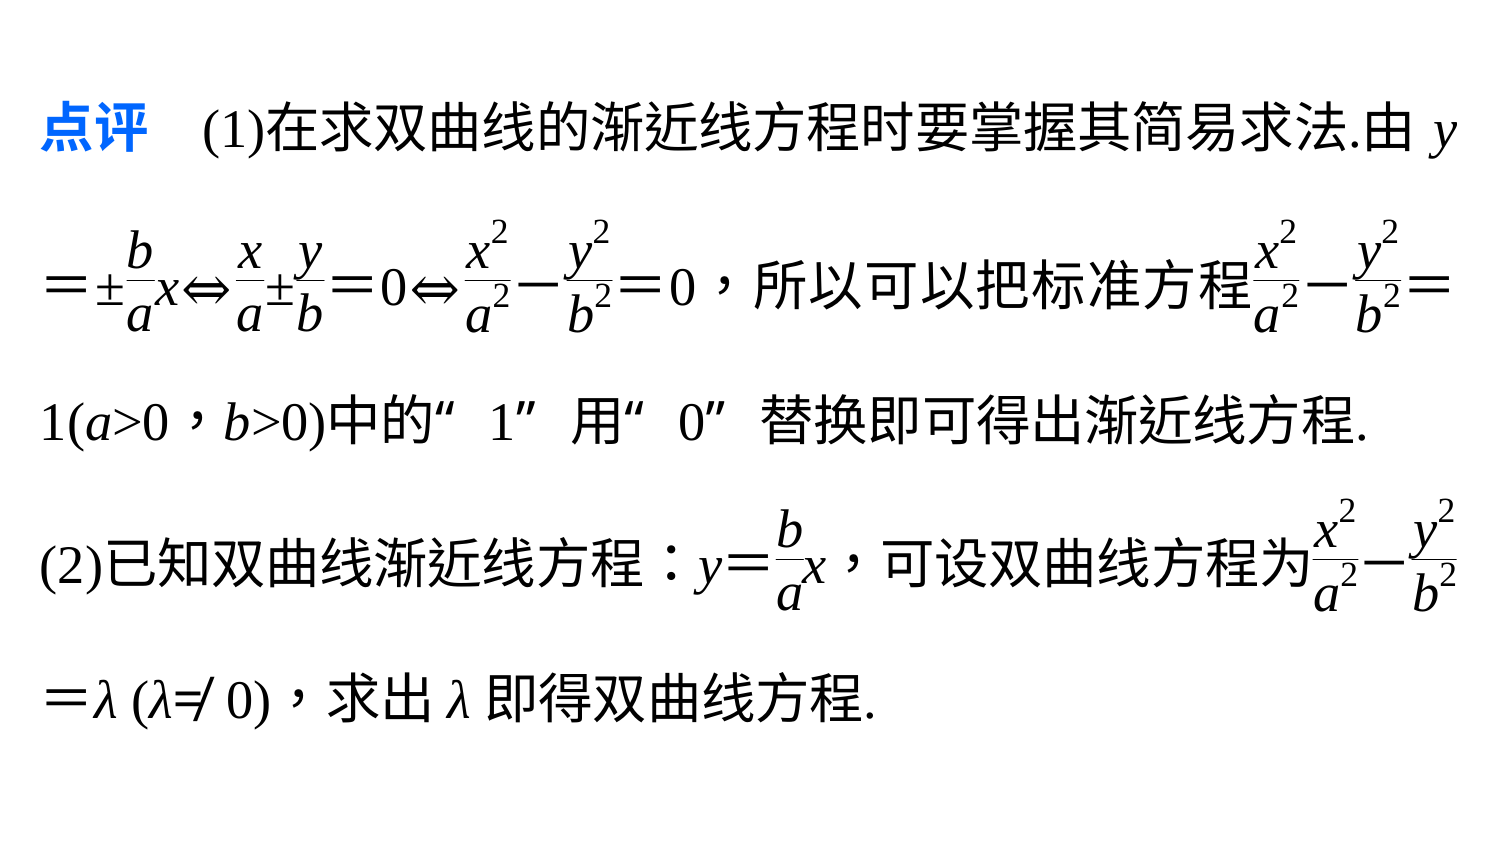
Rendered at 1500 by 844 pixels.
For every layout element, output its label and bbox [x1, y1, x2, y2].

text_box [39, 79, 1458, 777]
